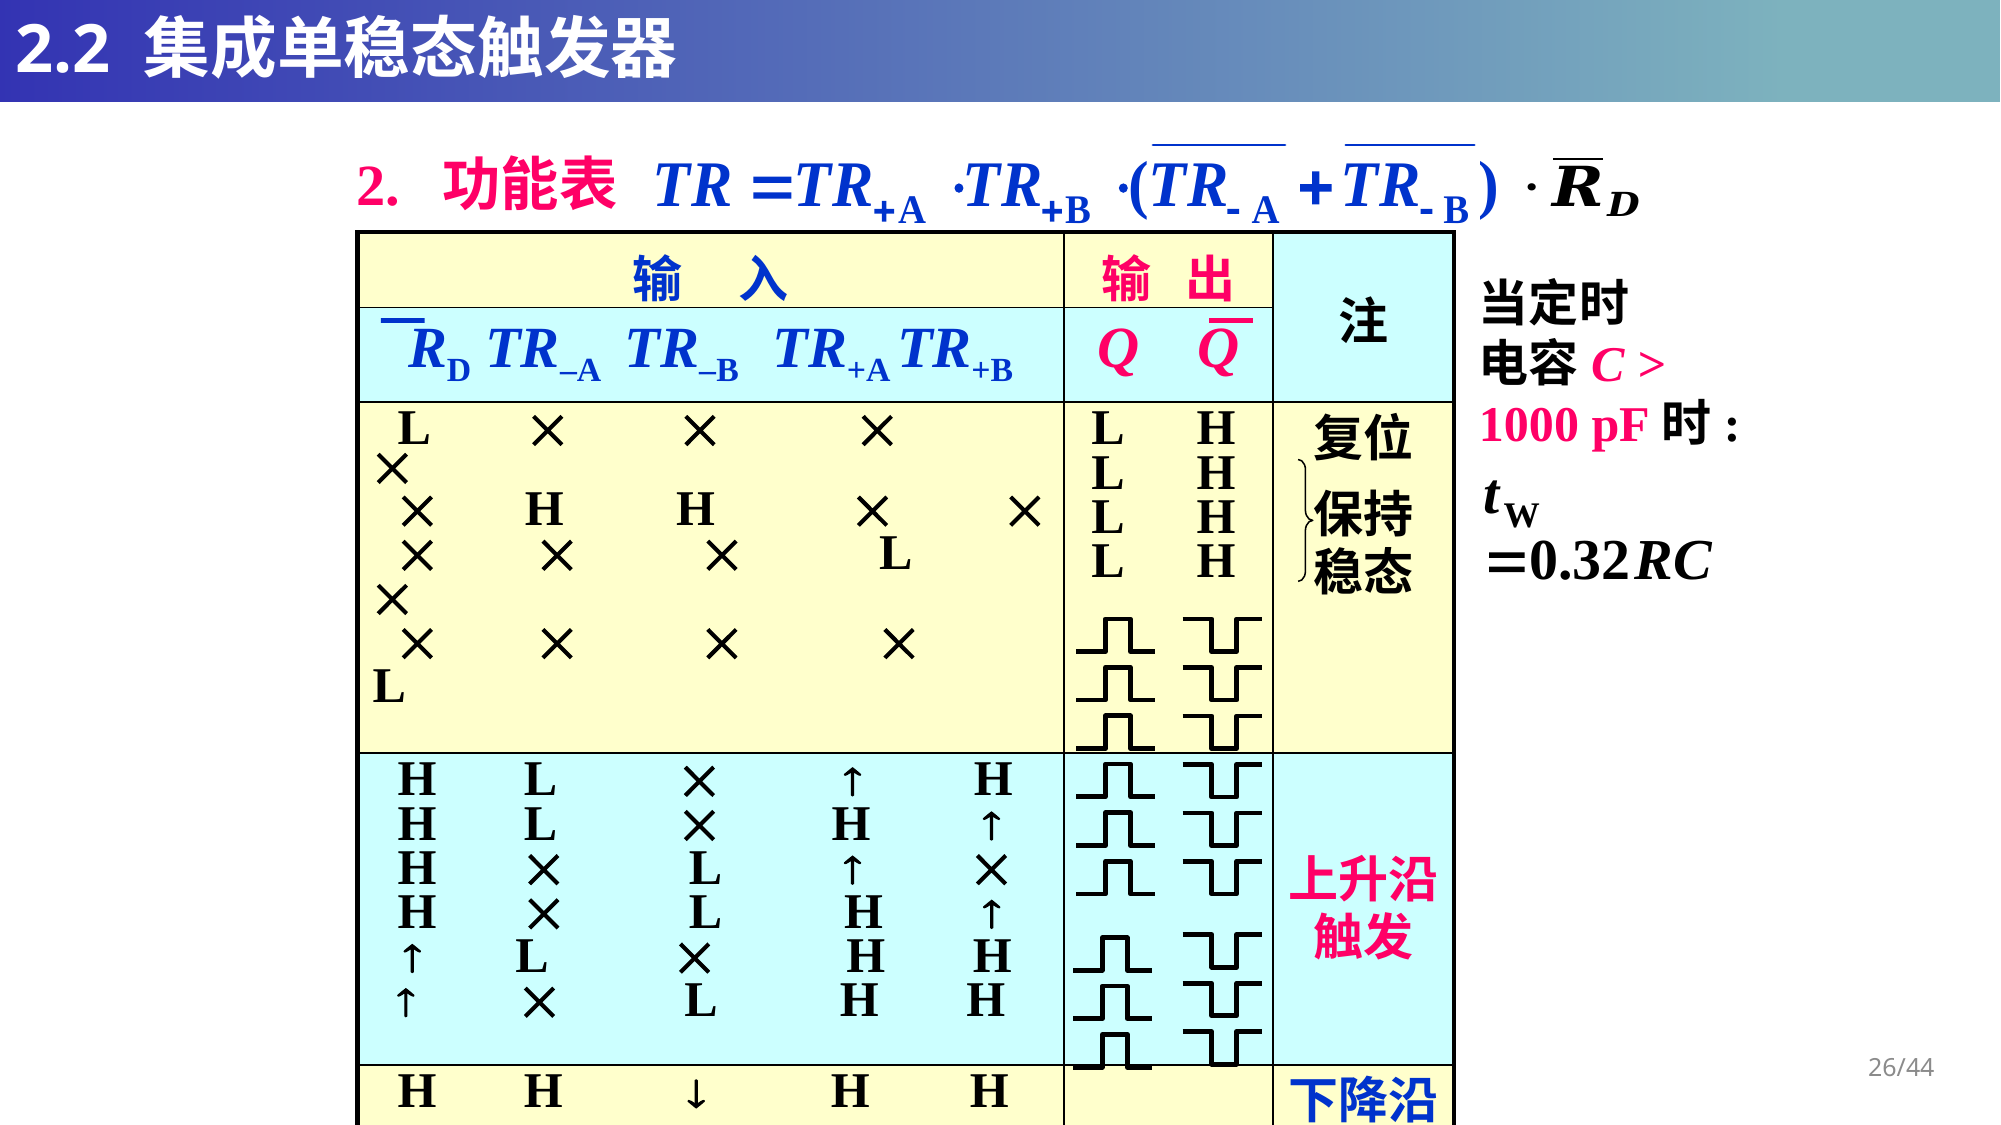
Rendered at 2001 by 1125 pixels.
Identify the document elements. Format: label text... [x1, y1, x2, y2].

table_header 输 出 [1065, 234, 1272, 307]
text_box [1076, 618, 1156, 894]
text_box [1475, 456, 1727, 592]
table_cell [1065, 1066, 1272, 1125]
table_cell 上升沿 触发 [1274, 754, 1452, 1064]
title 2.2 集成单稳态触发器 [0, 0, 2000, 102]
table_cell Q Q [1065, 308, 1272, 401]
table_cell RD TR–A TR–B TR+A TR+B [360, 308, 1063, 401]
table_cell 复位 保持 稳态 [1274, 403, 1452, 752]
table_cell L H L H L H L H [1065, 403, 1272, 752]
table_cell [1065, 754, 1272, 1064]
table_cell H H  H H H   H H H  H H H [360, 1066, 1063, 1125]
slide_number 26/44 [1753, 1038, 1950, 1099]
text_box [1182, 934, 1262, 1065]
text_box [1182, 618, 1262, 894]
table_header 注 [1274, 234, 1452, 401]
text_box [646, 130, 1507, 230]
table_cell L      H H      L      L [360, 403, 1063, 752]
text_box [1298, 459, 1313, 582]
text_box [1073, 937, 1153, 1068]
text_box 当定时 电容C > 1000 pF时: [1464, 263, 1899, 459]
table_cell H L   H H L  H  H  L   H  L H   L  H H   L H H [360, 754, 1063, 1064]
table_cell 下降沿 触发 [1274, 1066, 1452, 1125]
table_header 输 入 [360, 234, 1063, 307]
text_box 2. 功能表 [341, 140, 646, 225]
